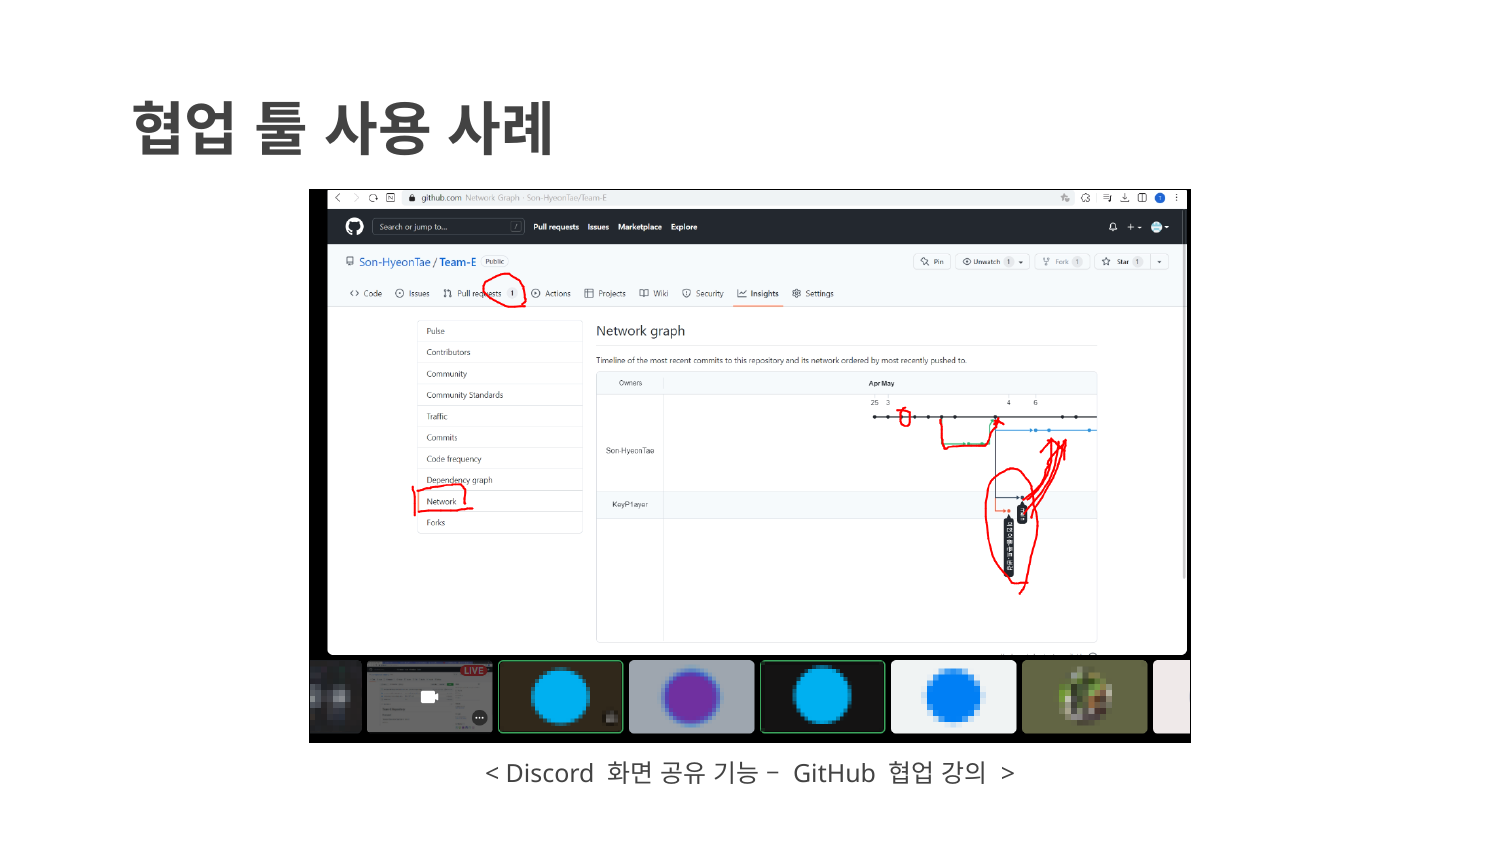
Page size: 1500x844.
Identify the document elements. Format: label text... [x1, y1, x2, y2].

title 협업 툴 사용 사례 [116, 88, 1384, 167]
text_box < Discord 화면 공유 기능 – GitHub 협업 강의 > [461, 751, 1039, 798]
picture [309, 189, 1191, 743]
